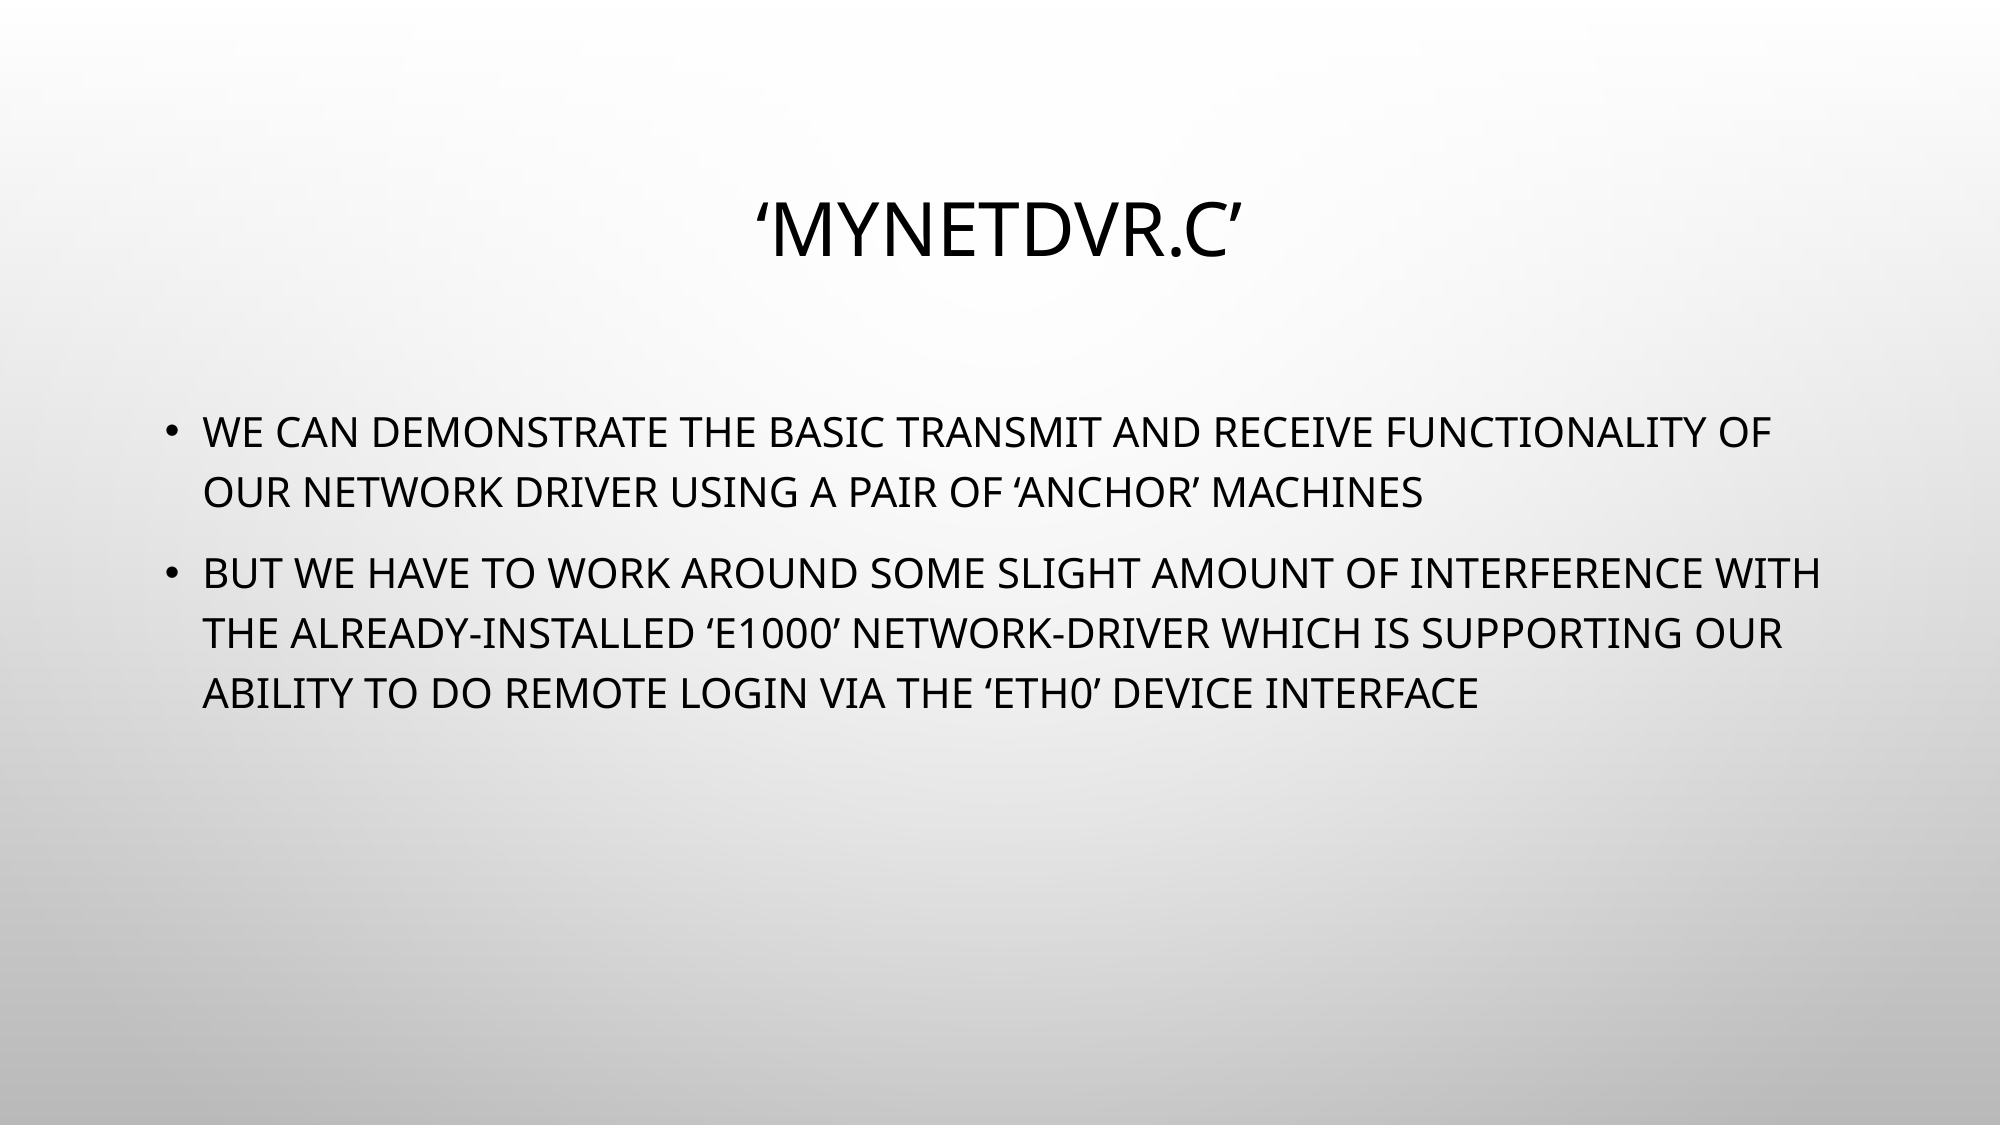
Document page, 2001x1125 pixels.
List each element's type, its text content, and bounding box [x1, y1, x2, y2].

picture [0, 0, 2000, 1125]
list We can demonstrate the basic transmit and receive functionality of our network driver using a pair of ‘anchor’ machines But we have to work around some slight amount of interference with the already-installed ‘e1000’ network-driver which is supporting our ability to do remote login via the ‘eth0’ device interface [149, 388, 1851, 950]
title ‘mynetdvr.c’ [149, 101, 1851, 364]
